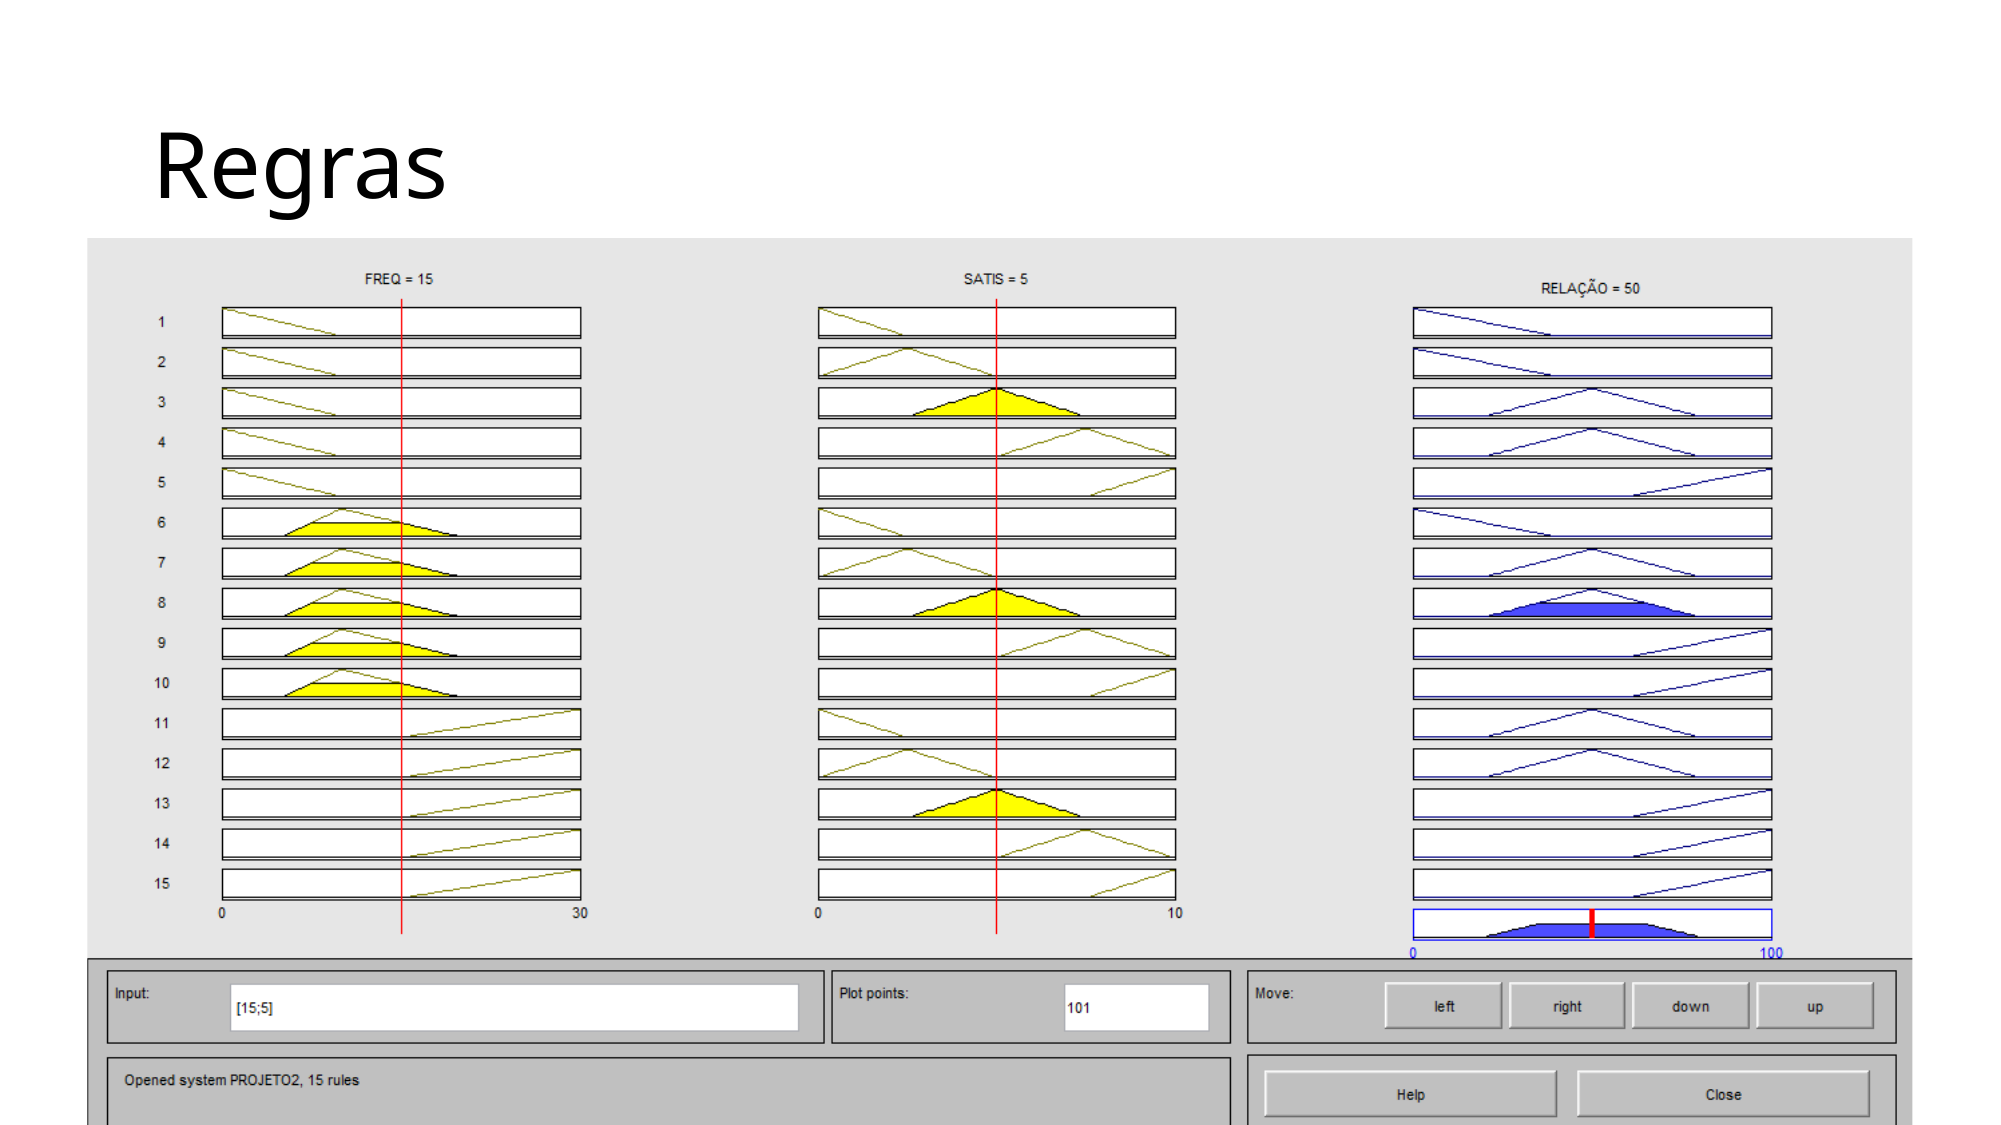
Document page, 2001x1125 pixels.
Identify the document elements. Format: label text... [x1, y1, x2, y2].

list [87, 238, 1913, 1125]
title Regras [137, 59, 1863, 238]
